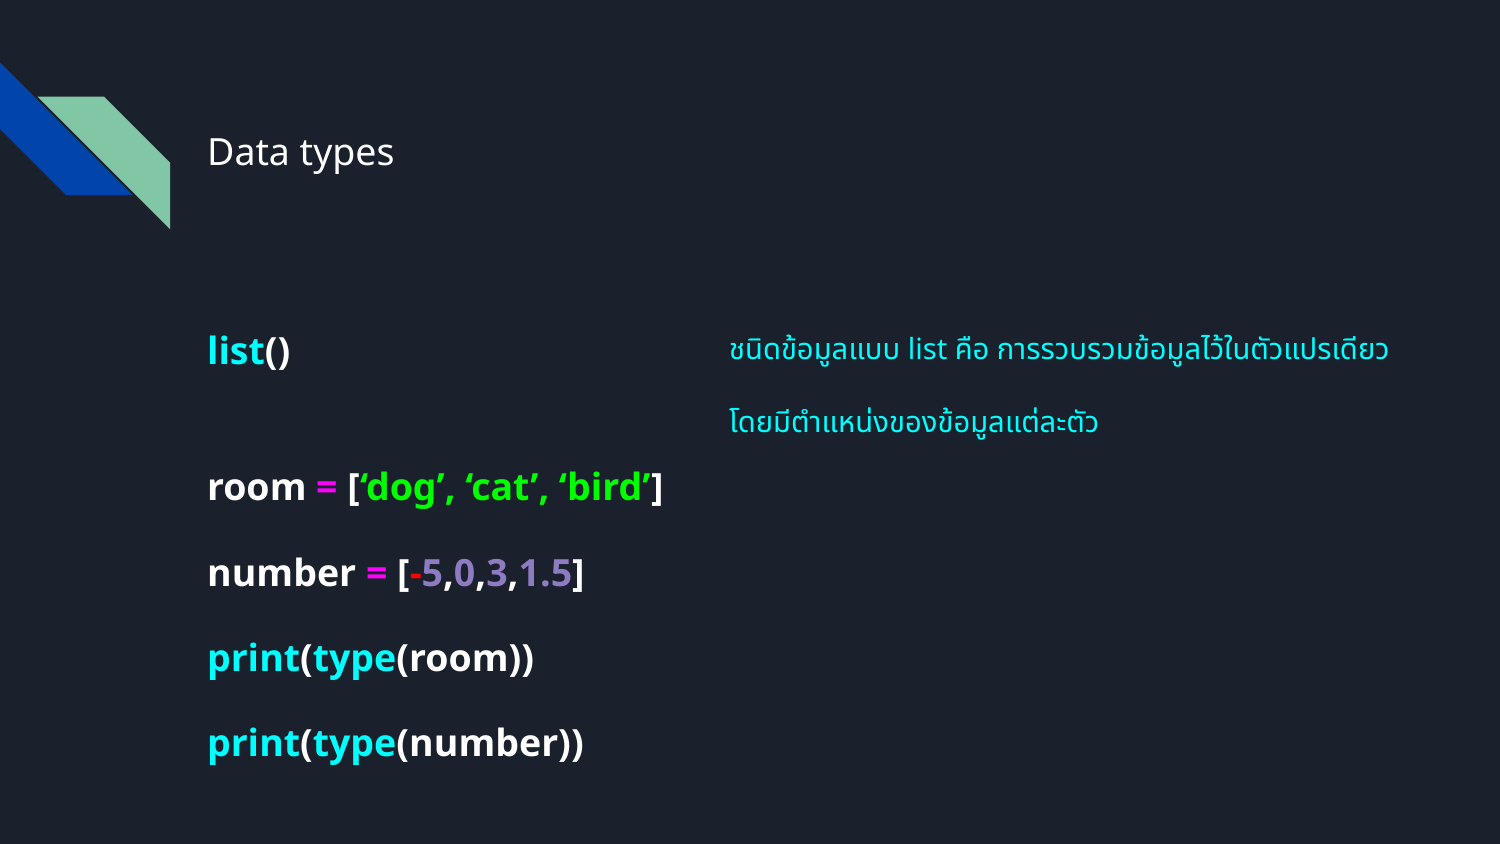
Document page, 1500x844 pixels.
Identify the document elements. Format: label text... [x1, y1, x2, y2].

list ชนิดข้อมูลแบบ list คือ การรวบรวมข้อมูลไว้ในตัวแปรเดียว โดยมีตำแหน่งของข้อมูลแต่ละตัว [714, 321, 1491, 447]
list Data types list() room = [‘dog’, ‘cat’, ‘bird’] number = [-5,0,3,1.5] print(type(room)) print(type(number)) [191, 112, 1347, 204]
